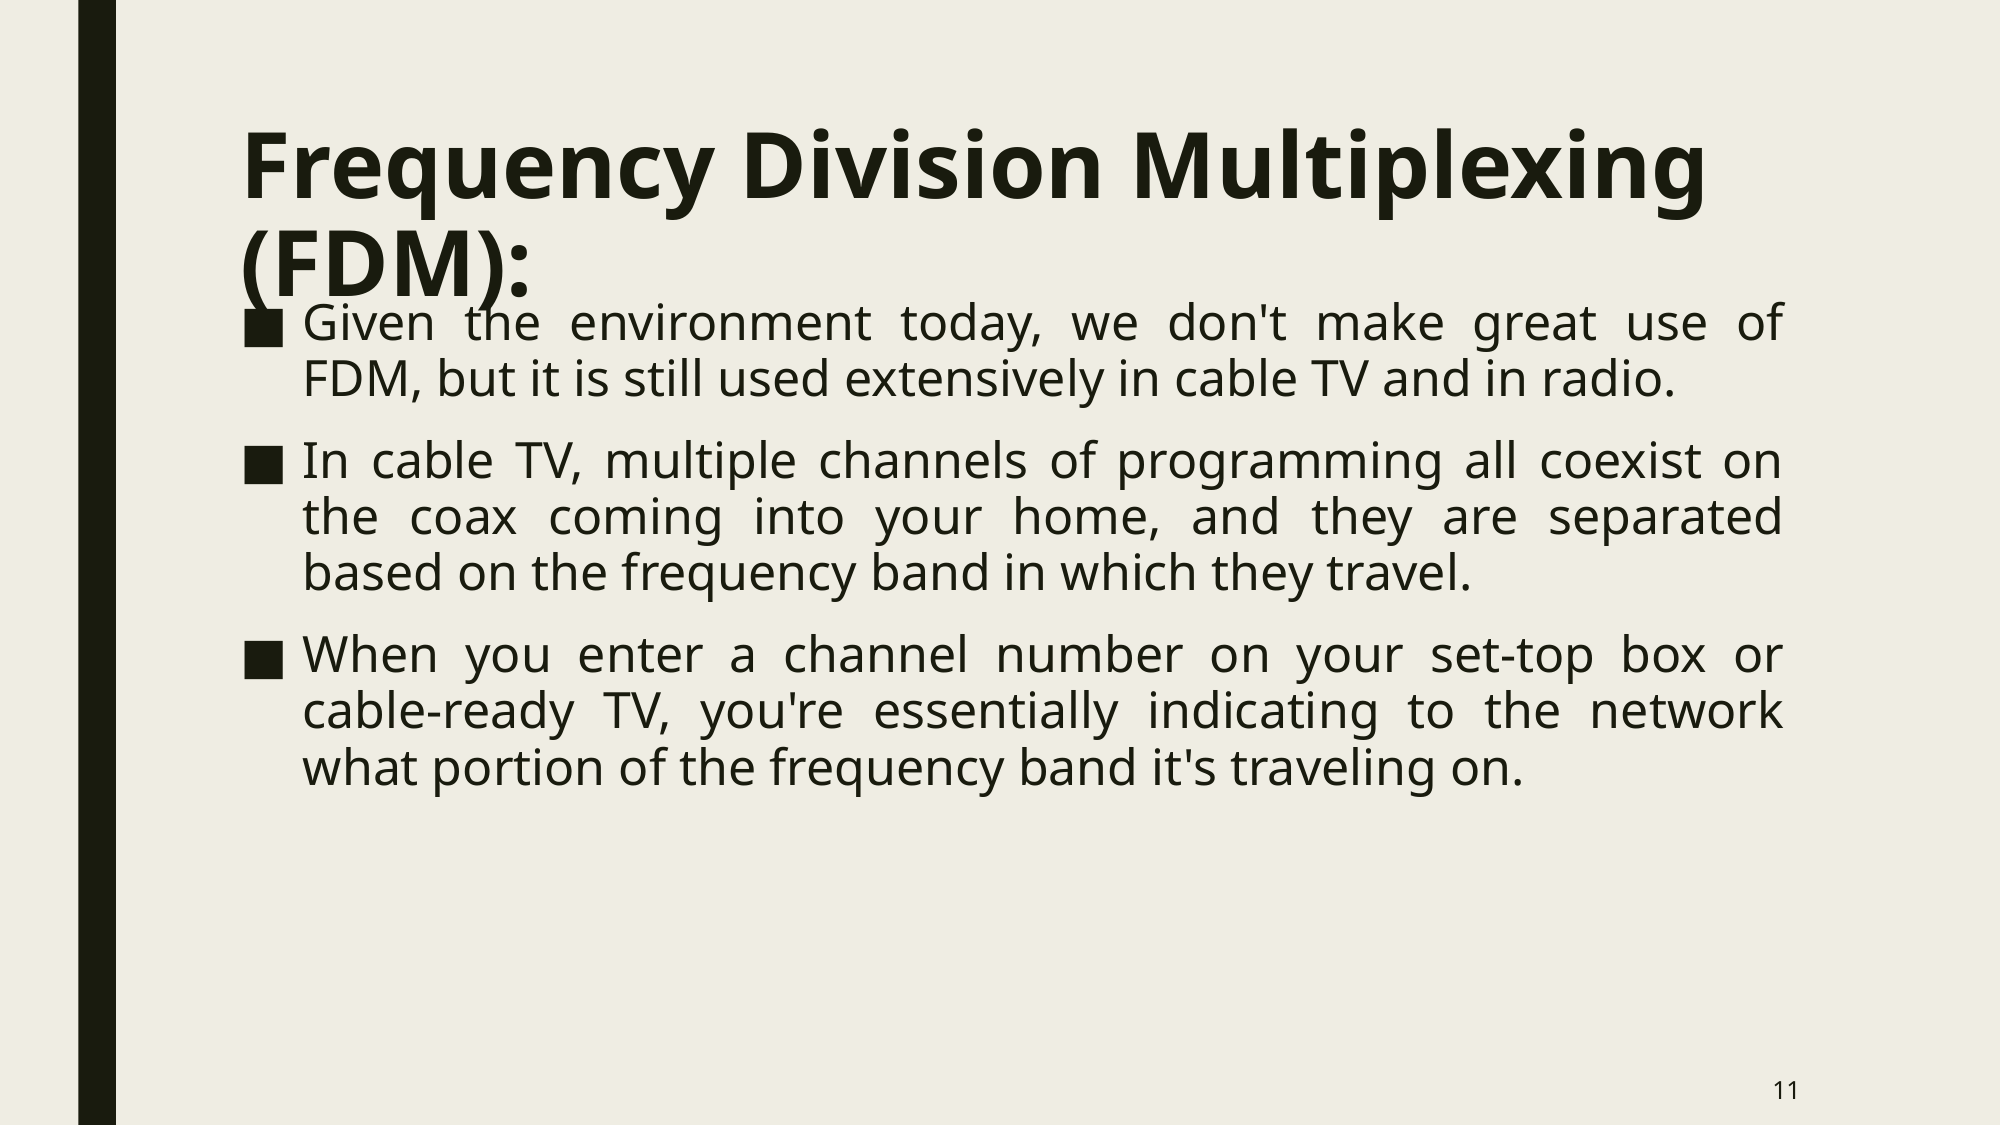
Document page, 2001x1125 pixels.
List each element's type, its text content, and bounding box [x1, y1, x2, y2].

list Given the environment today, we don't make great use of FDM, but it is still used extensively in cable TV and in radio. In cable TV, multiple channels of programming all coexist on the coax coming into your home, and they are separated based on the frequency band in which they travel. When you enter a channel number on your set-top box or cable-ready TV, you're essentially indicating to the network what portion of the frequency band it's traveling on. [225, 287, 1800, 876]
slide_number 11 [1553, 1058, 1816, 1125]
title Frequency Division Multiplexing (FDM): [225, 112, 1800, 287]
